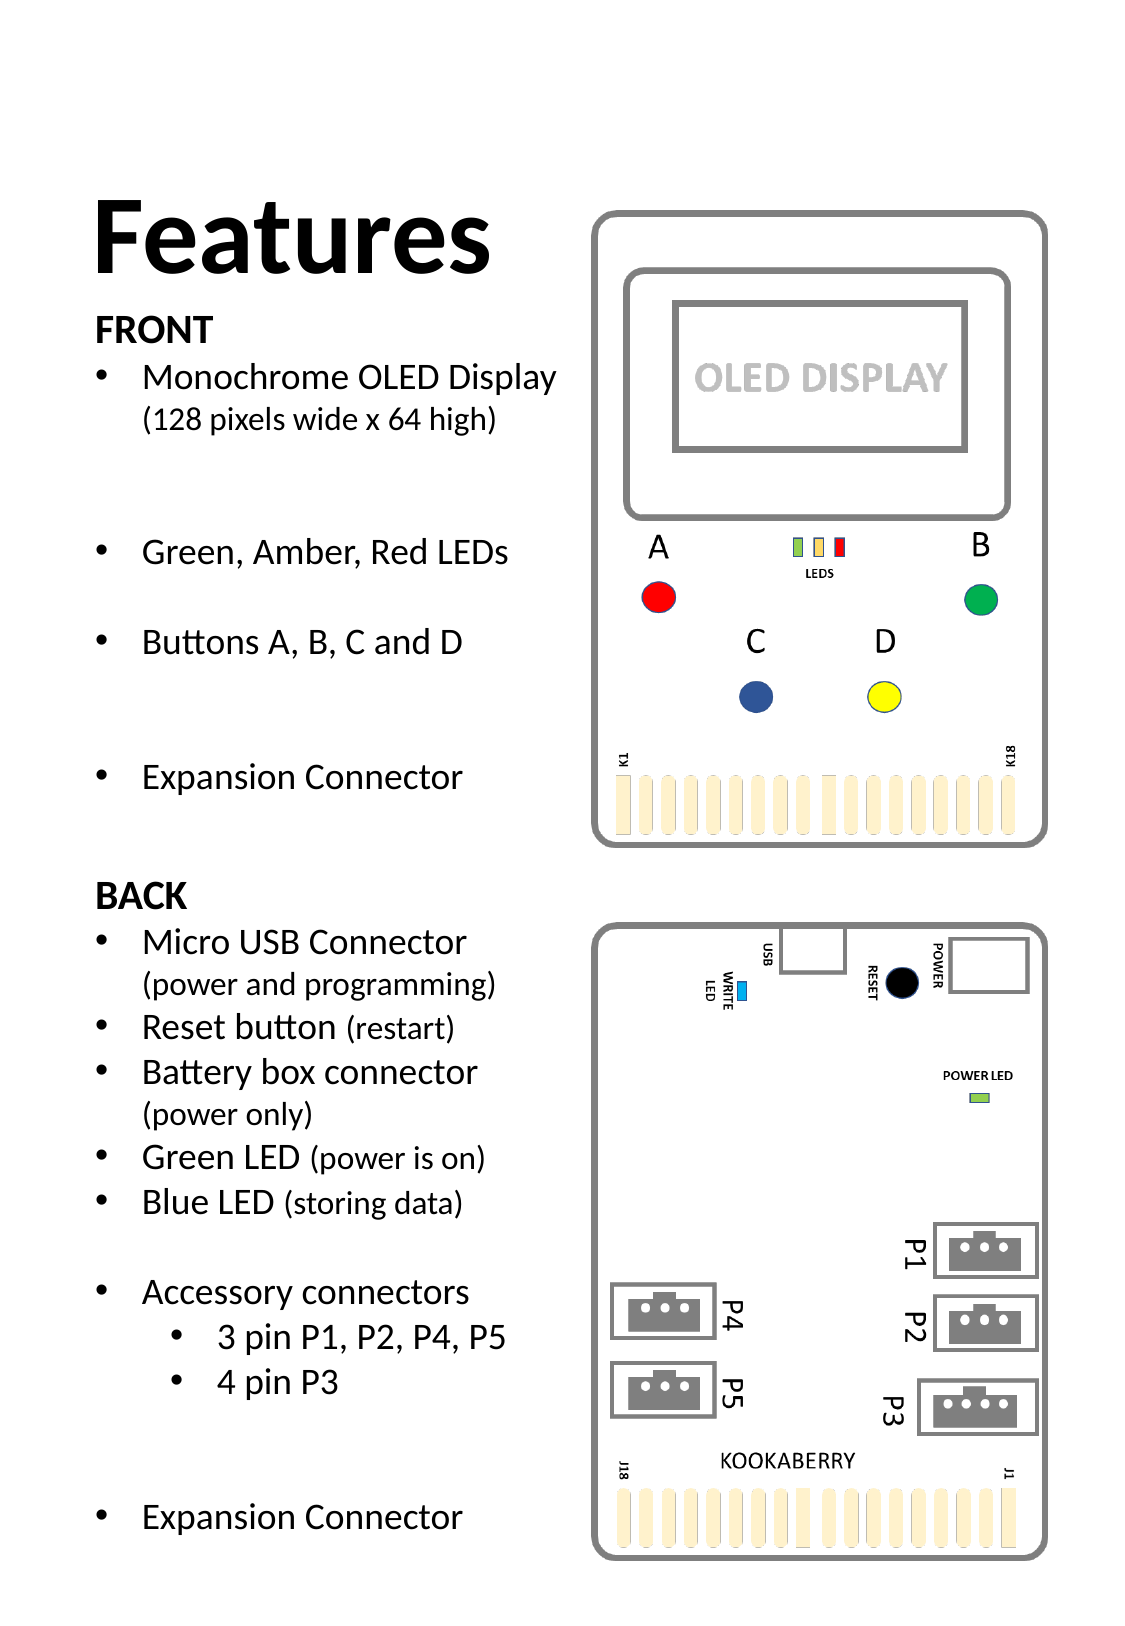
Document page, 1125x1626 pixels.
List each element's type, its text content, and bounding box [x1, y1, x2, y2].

title Features [77, 86, 1048, 401]
picture [591, 922, 1048, 1561]
picture [591, 210, 1048, 848]
text_box BACK Micro USB Connector (power and programming) Reset button (restart) Battery box connector (power only) Green LED (power is on) Blue LED (storing data) Accessory connectors 3 pin P1, P2, P4, P5 4 pin P3 Expansion Connector [80, 860, 523, 1545]
text_box FRONT Monochrome OLED Display (128 pixels wide x 64 high) Green, Amber, Red LEDs Buttons A, B, C and D Expansion Connector [80, 294, 573, 805]
